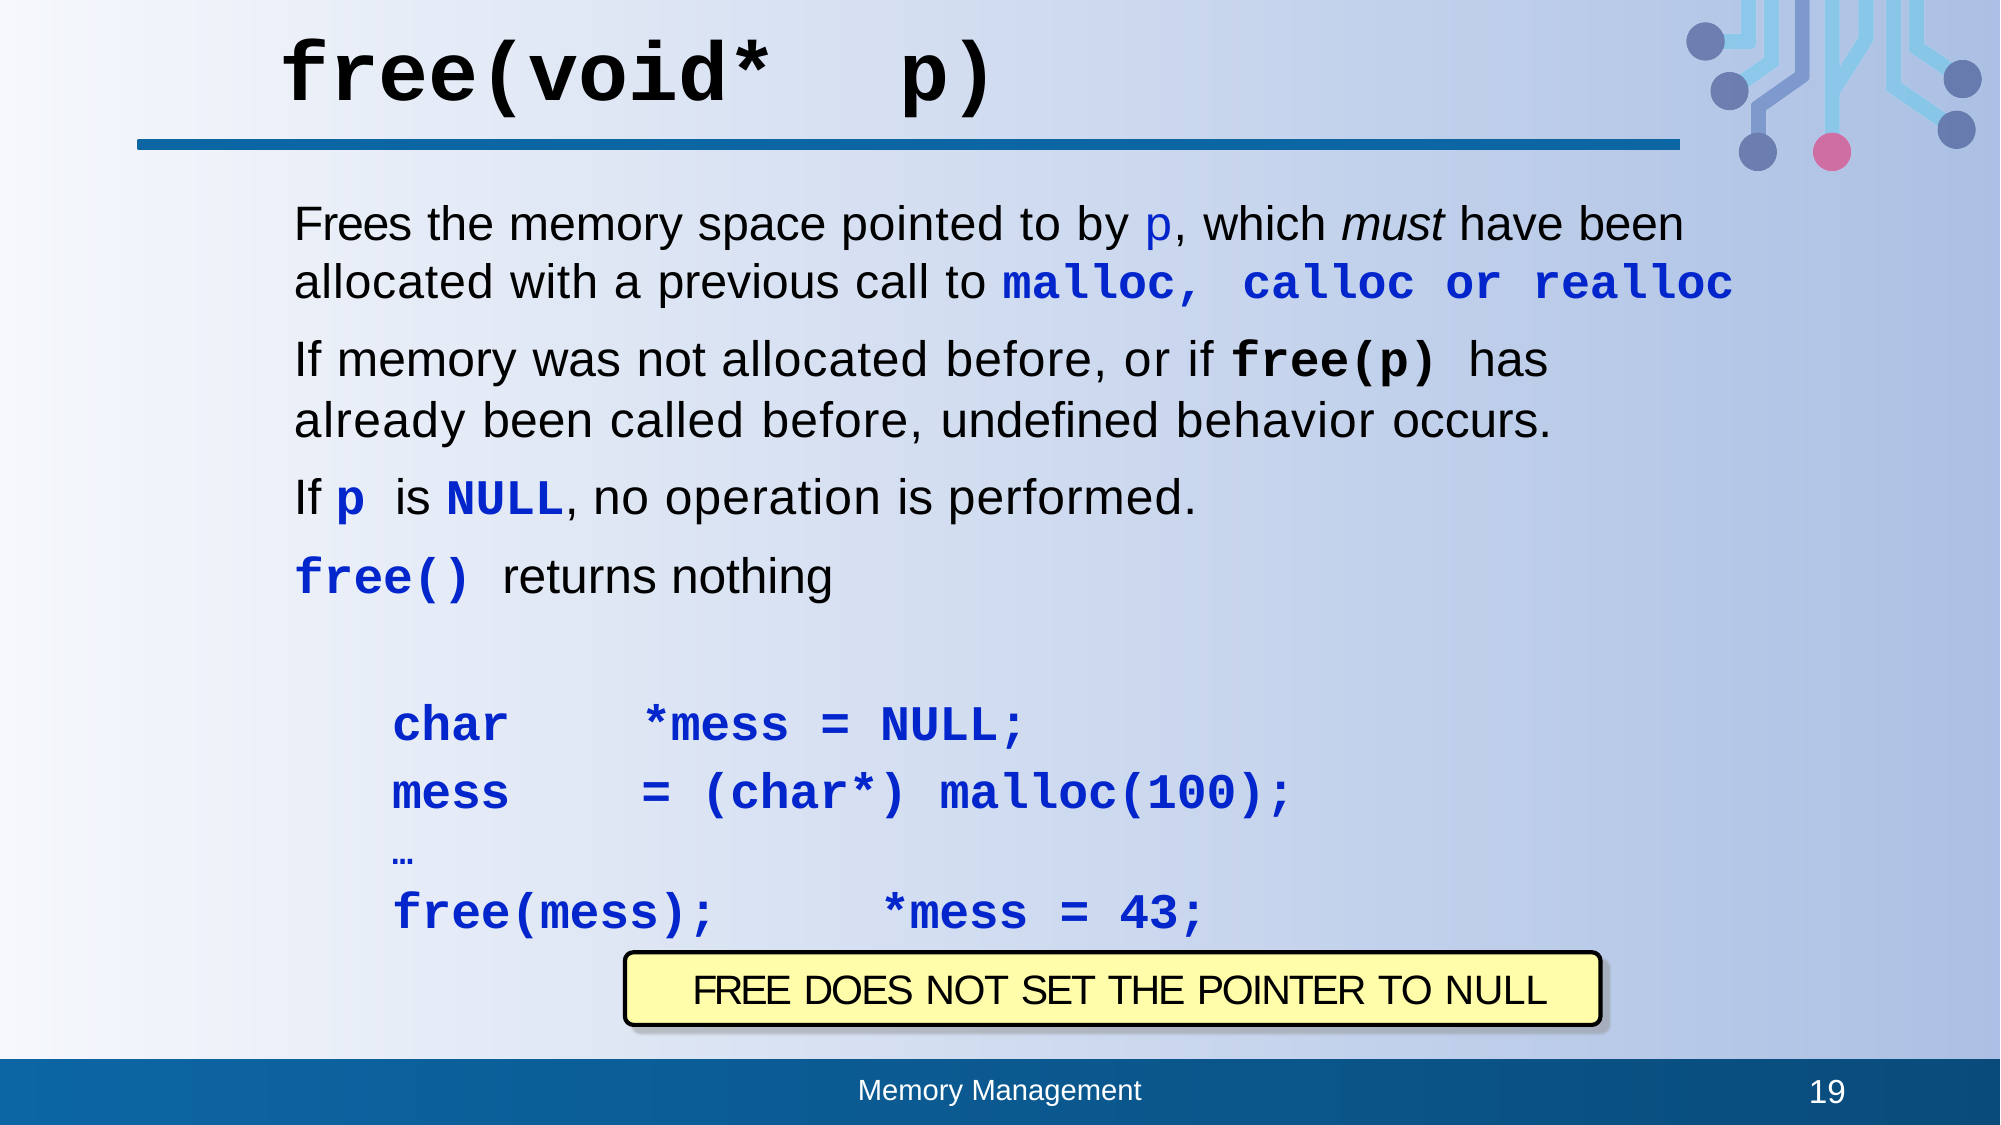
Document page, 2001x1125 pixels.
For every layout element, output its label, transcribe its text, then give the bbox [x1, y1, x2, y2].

text_box Frees the memory space pointed to by p, which must have been allocated with a previous call to malloc, calloc or realloc If memory was not allocated before, or if free(p) has already been called before, undefined behavior occurs. If p is NULL, no operation is performed. free() returns nothing char *mess = NULL; mess = (char*) malloc(100); … free(mess); *mess = 43; FREE DOES NOT SET THE POINTER TO NULL [292, 191, 1736, 1014]
title free(void* p) [277, 0, 1013, 161]
slide_number 19 [1411, 1060, 1861, 1121]
footer Memory Management [662, 1059, 1338, 1119]
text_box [623, 950, 1612, 1037]
picture [1663, 0, 2000, 204]
